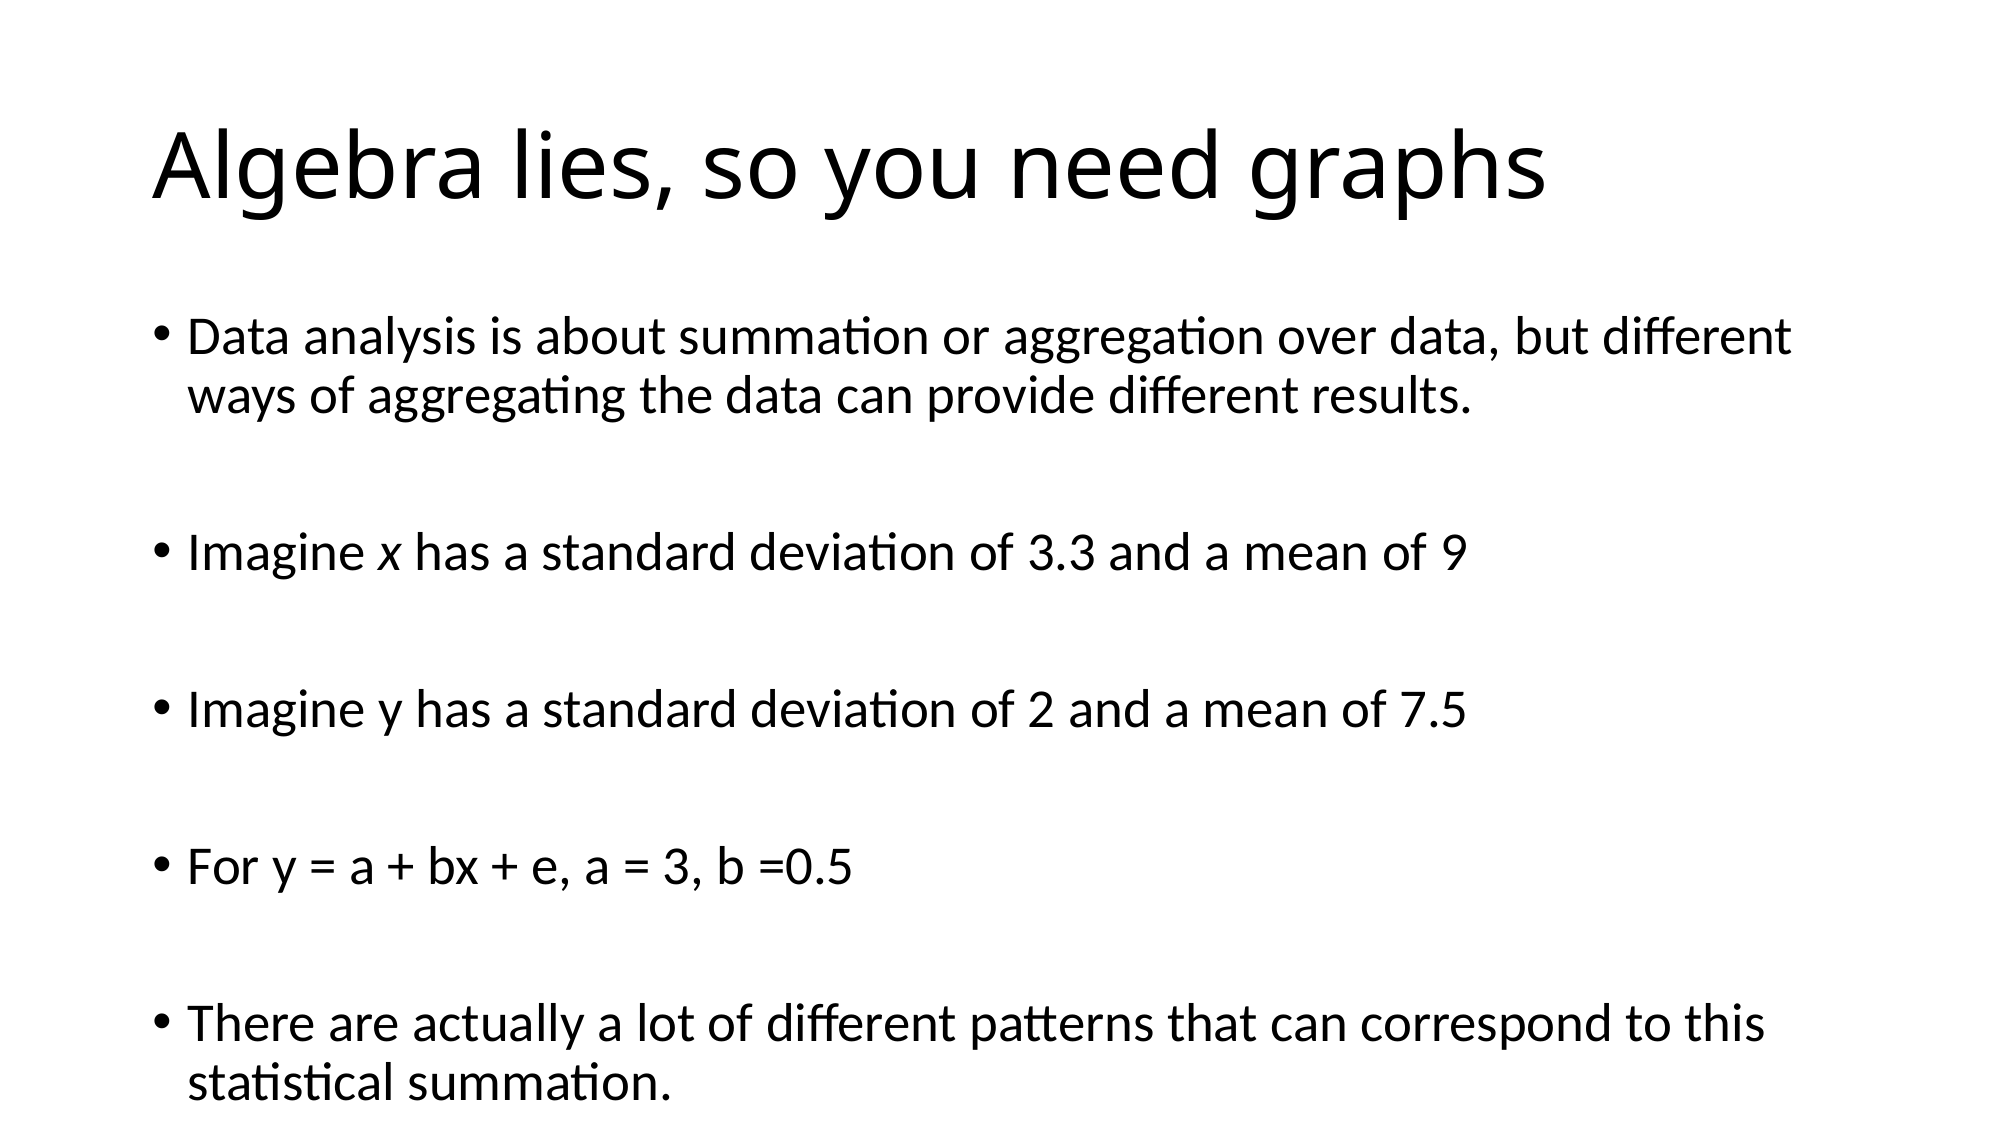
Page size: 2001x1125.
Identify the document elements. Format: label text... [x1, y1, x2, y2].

title Algebra lies, so you need graphs [137, 59, 1863, 278]
list Data analysis is about summation or aggregation over data, but different ways of aggregating the data can provide different results. Imagine x has a standard deviation of 3.3 and a mean of 9 Imagine y has a standard deviation of 2 and a mean of 7.5 For y = a + bx + e, a = 3, b =0.5 There are actually a lot of different patterns that can correspond to this statistical summation. [137, 299, 1863, 1125]
